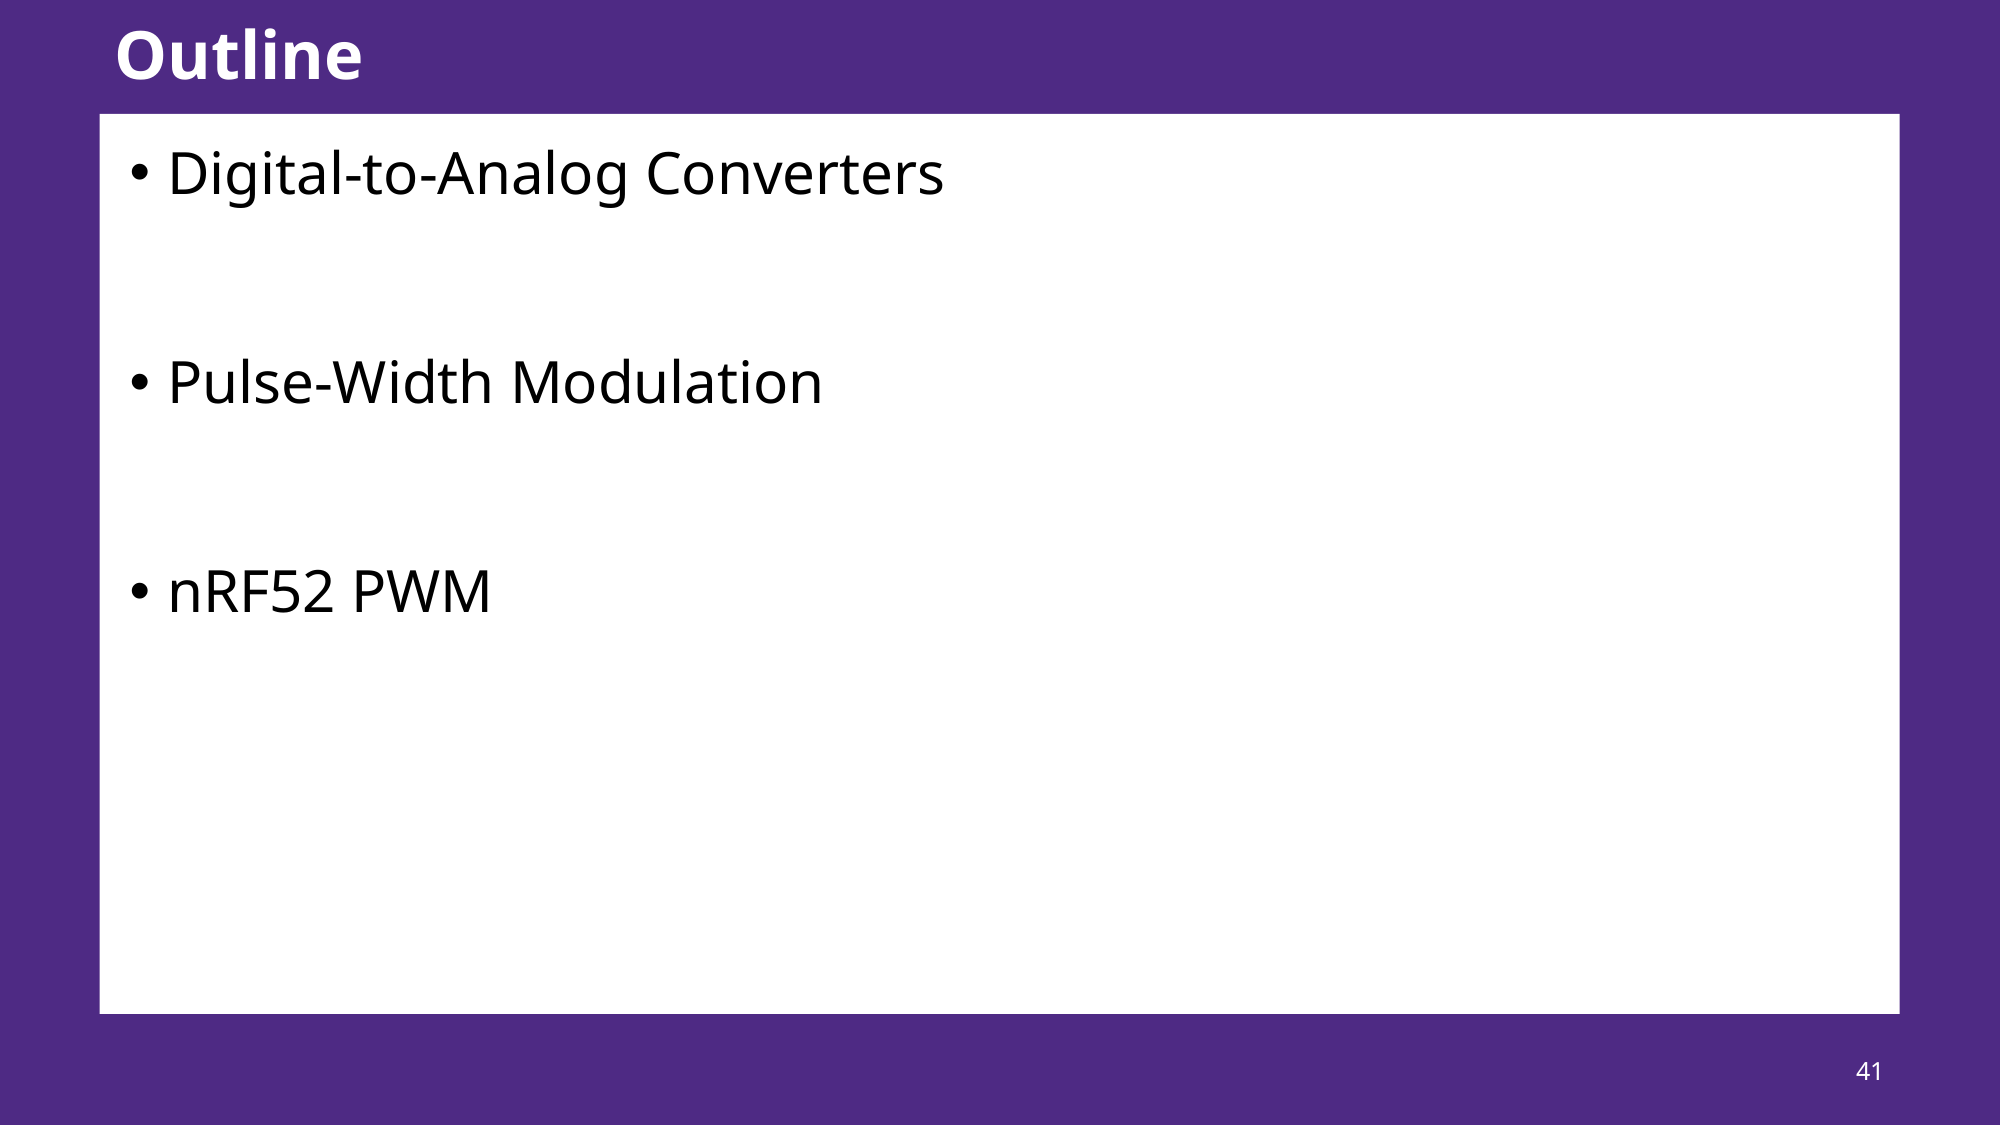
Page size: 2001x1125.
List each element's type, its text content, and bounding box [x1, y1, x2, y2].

list Digital-to-Analog Converters Pulse-Width Modulation nRF52 PWM [99, 114, 1900, 1014]
title Outline [99, 1, 1900, 114]
slide_number 41 [1749, 1042, 1900, 1103]
